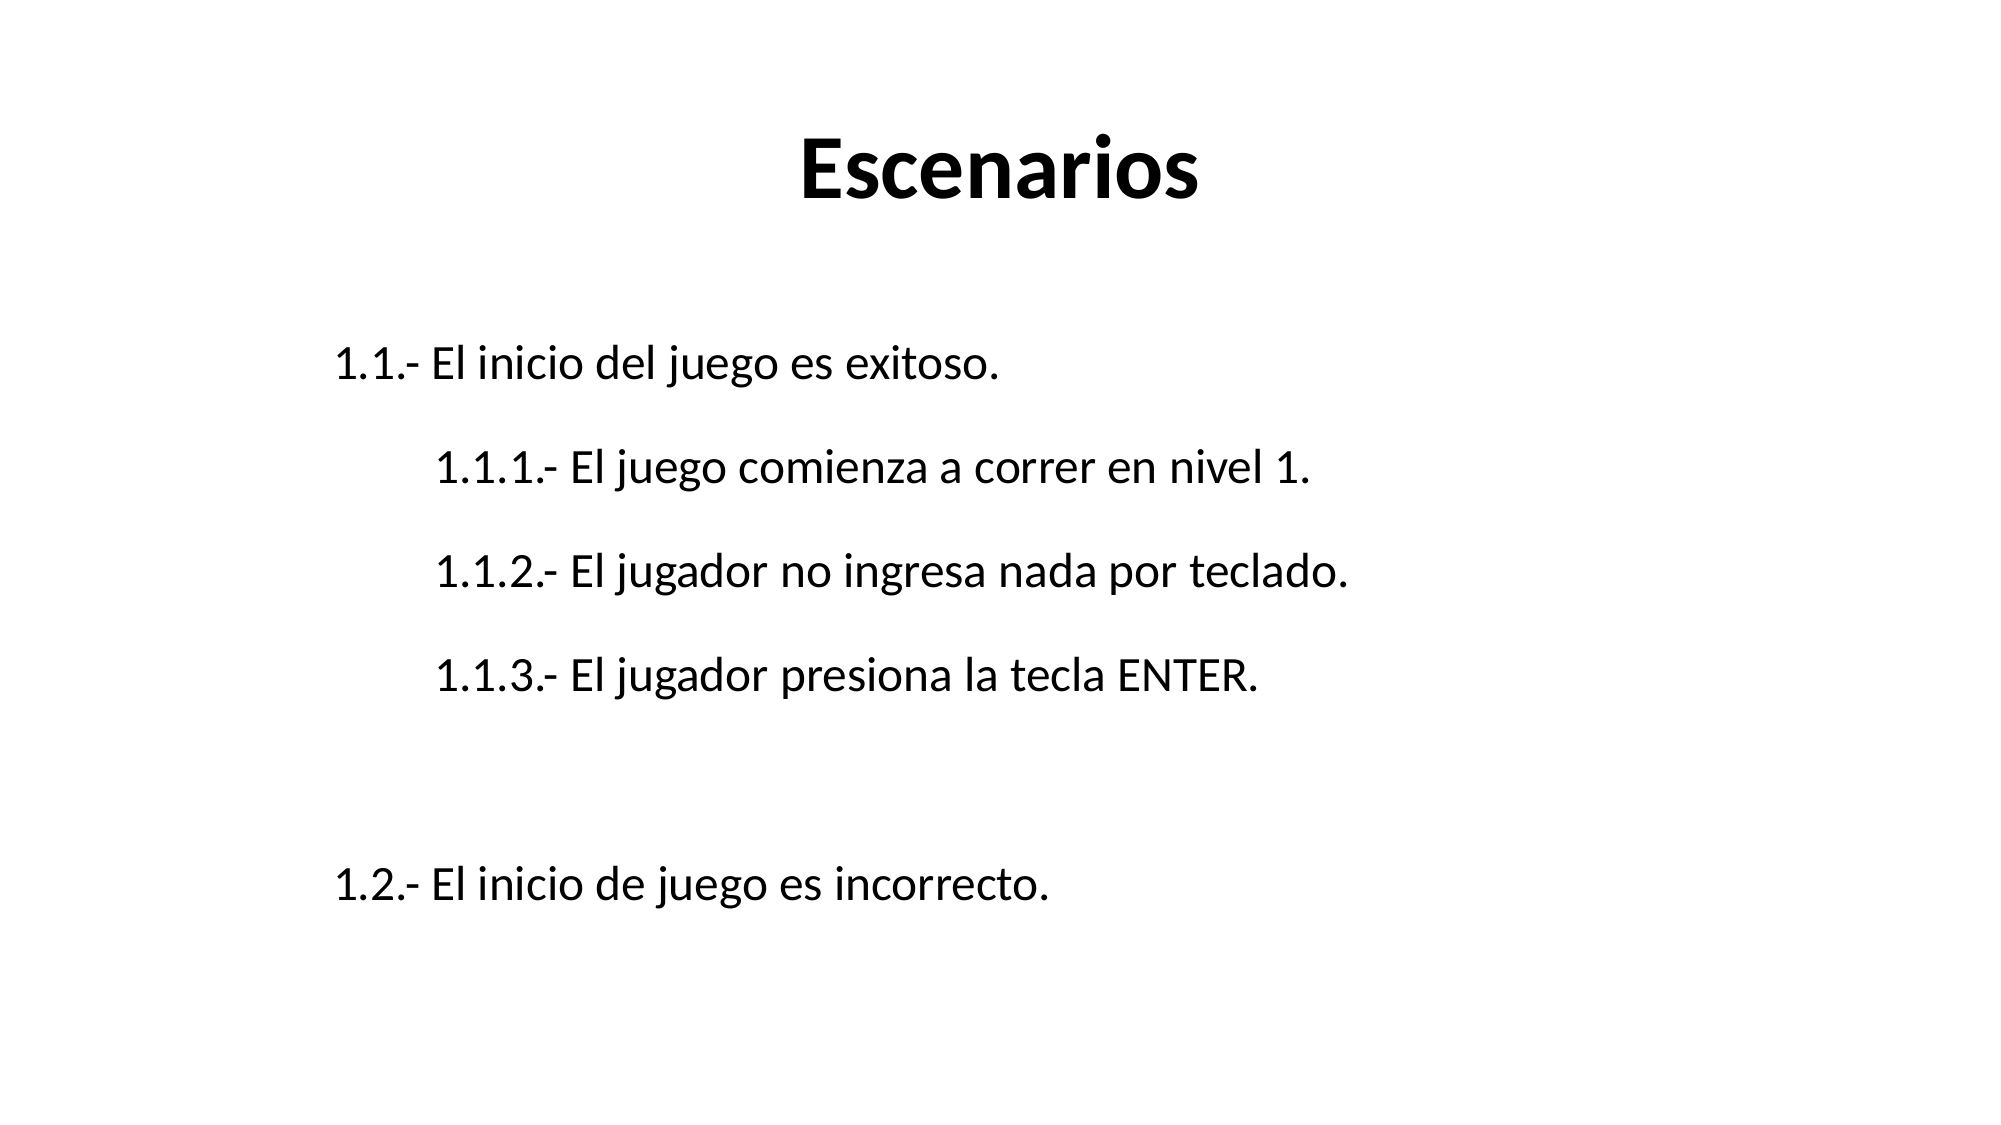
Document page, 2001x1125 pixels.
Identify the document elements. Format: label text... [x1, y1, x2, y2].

title Escenarios [137, 59, 1863, 278]
list 1.1.- El inicio del juego es exitoso. 1.1.1.- El juego comienza a correr en nivel 1. 1.1.2.- El jugador no ingresa nada por teclado. 1.1.3.- El jugador presiona la tecla ENTER. 1.2.- El inicio de juego es incorrecto. [318, 292, 1593, 931]
